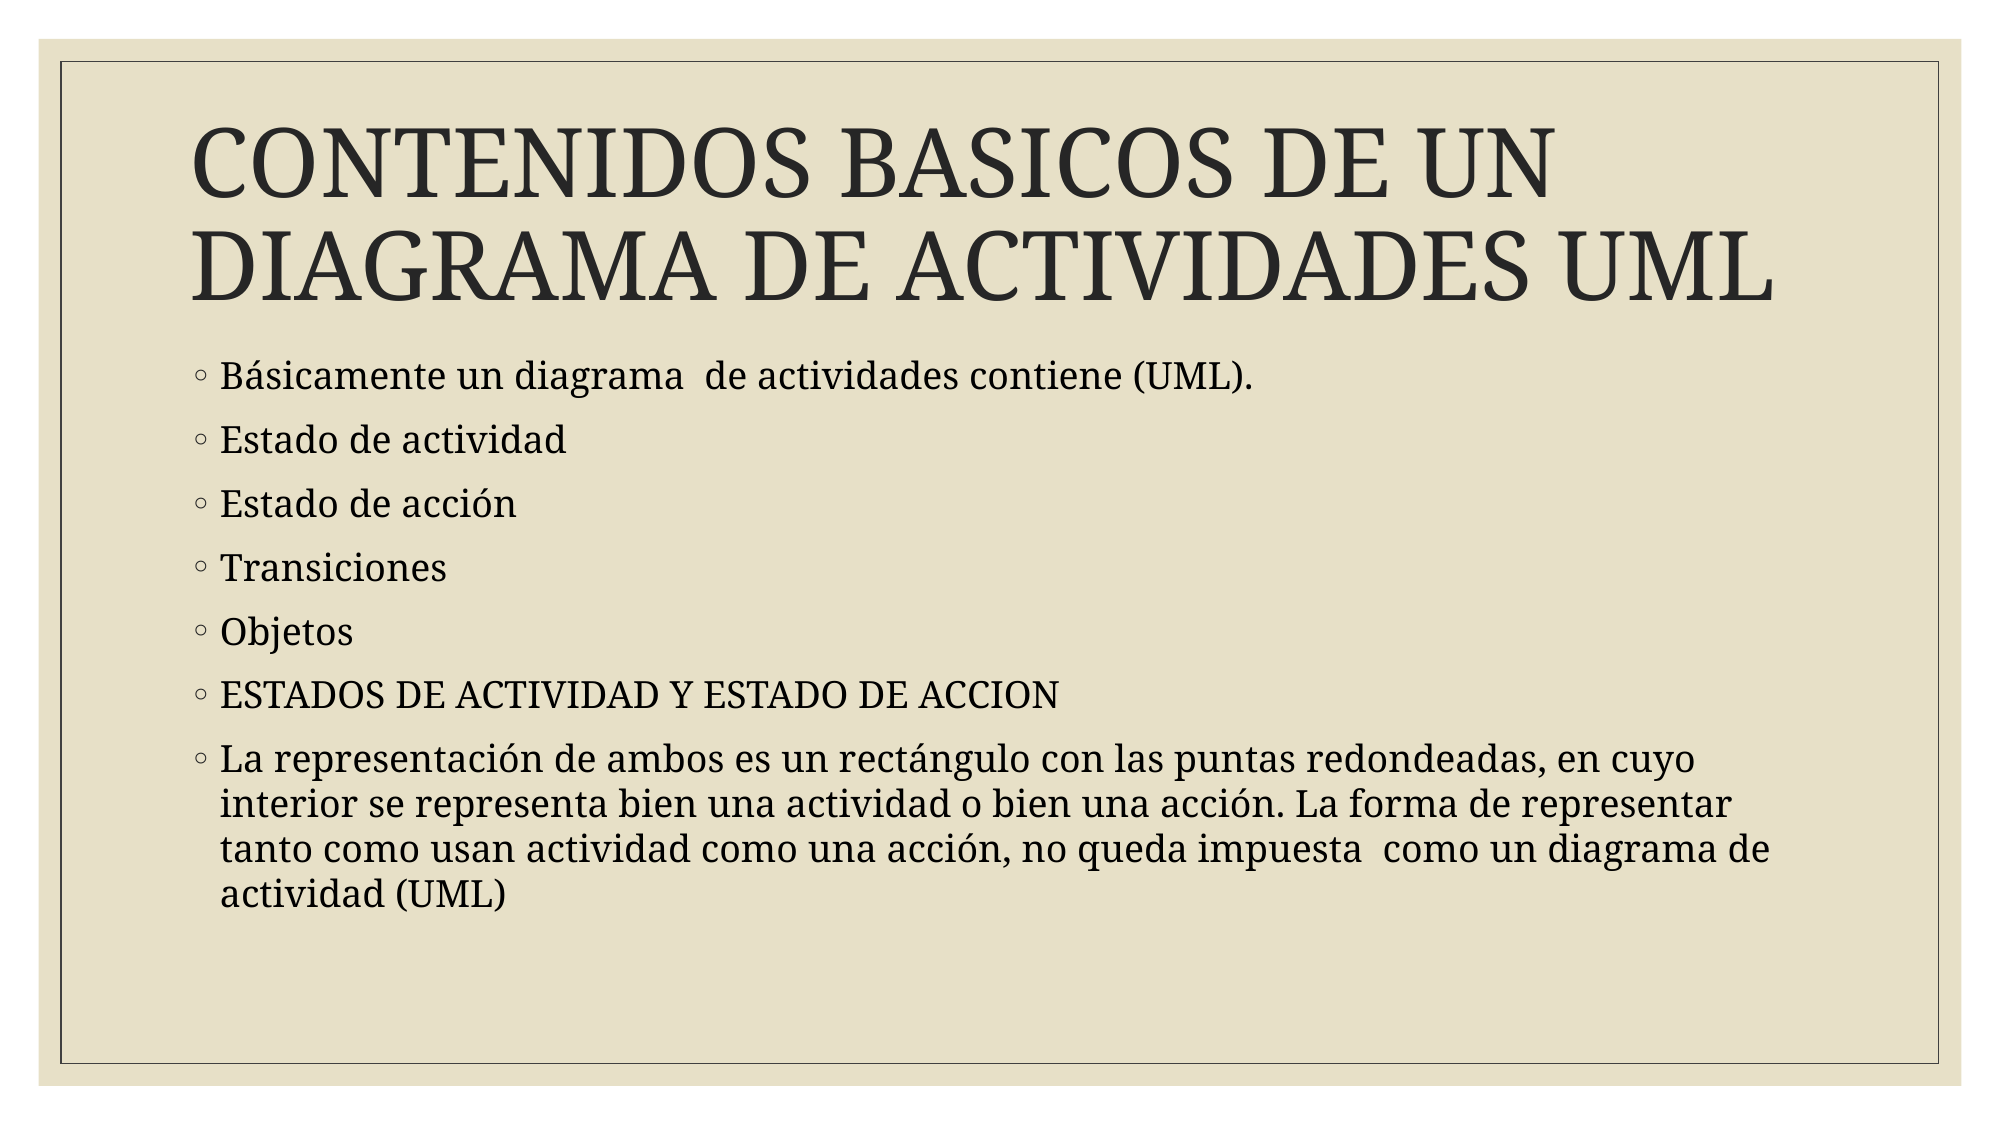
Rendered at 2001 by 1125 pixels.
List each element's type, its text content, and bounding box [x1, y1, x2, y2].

list Básicamente un diagrama de actividades contiene (UML). Estado de actividad Estado de acción Transiciones Objetos ESTADOS DE ACTIVIDAD Y ESTADO DE ACCION La representación de ambos es un rectángulo con las puntas redondeadas, en cuyo interior se representa bien una actividad o bien una acción. La forma de representar tanto como usan actividad como una acción, no queda impuesta como un diagrama de actividad (UML) [174, 345, 1825, 990]
title CONTENIDOS BASICOS DE UN DIAGRAMA DE ACTIVIDADES UML [174, 105, 1825, 331]
